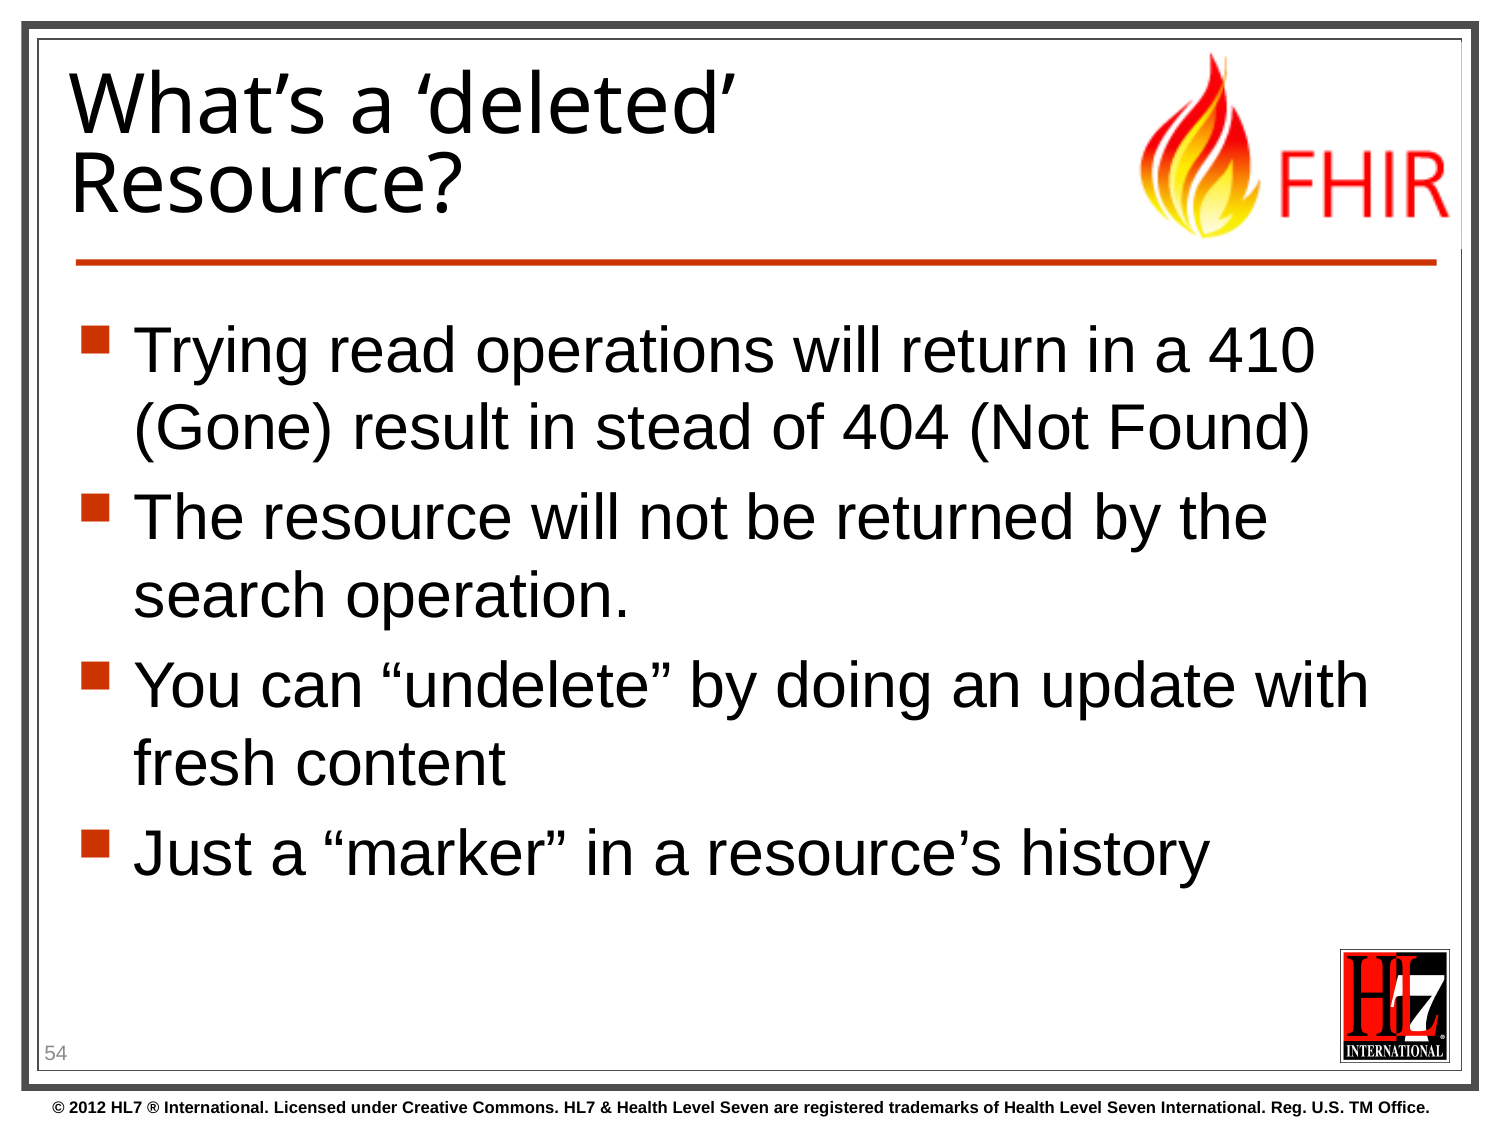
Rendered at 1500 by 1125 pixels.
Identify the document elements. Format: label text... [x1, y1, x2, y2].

slide_number 54 [29, 1034, 148, 1071]
list Trying read operations will return in a 410 (Gone) result in stead of 404 (Not Found) The resource will not be returned by the search operation. You can “undelete” by doing an update with fresh content Just a “marker” in a resource’s history [62, 299, 1438, 1035]
picture [1128, 42, 1462, 249]
picture [1340, 949, 1450, 1063]
title What’s a ‘deleted’ Resource? [53, 54, 1128, 244]
